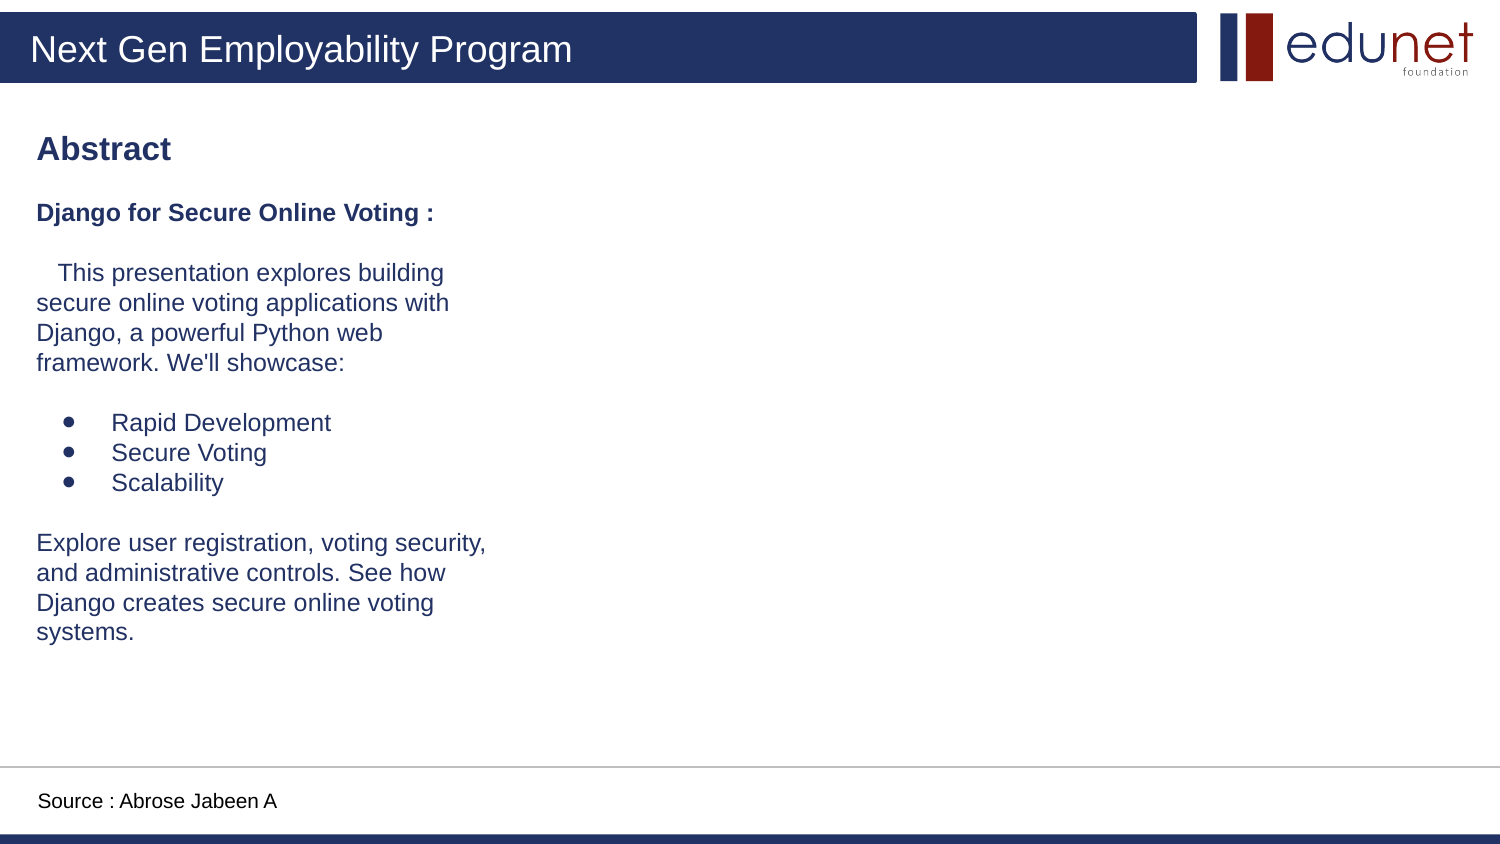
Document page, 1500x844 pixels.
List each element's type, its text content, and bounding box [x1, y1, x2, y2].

text_box Source : Abrose Jabeen A [22, 776, 418, 826]
title Abstract Django for Secure Online Voting : This presentation explores building secure online voting applications with Django, a powerful Python web framework. We'll showcase: Rapid Development Secure Voting Scalability Explore user registration, voting security, and administrative controls. See how Django creates secure online voting systems. [21, 111, 504, 165]
picture [1279, 14, 1482, 83]
